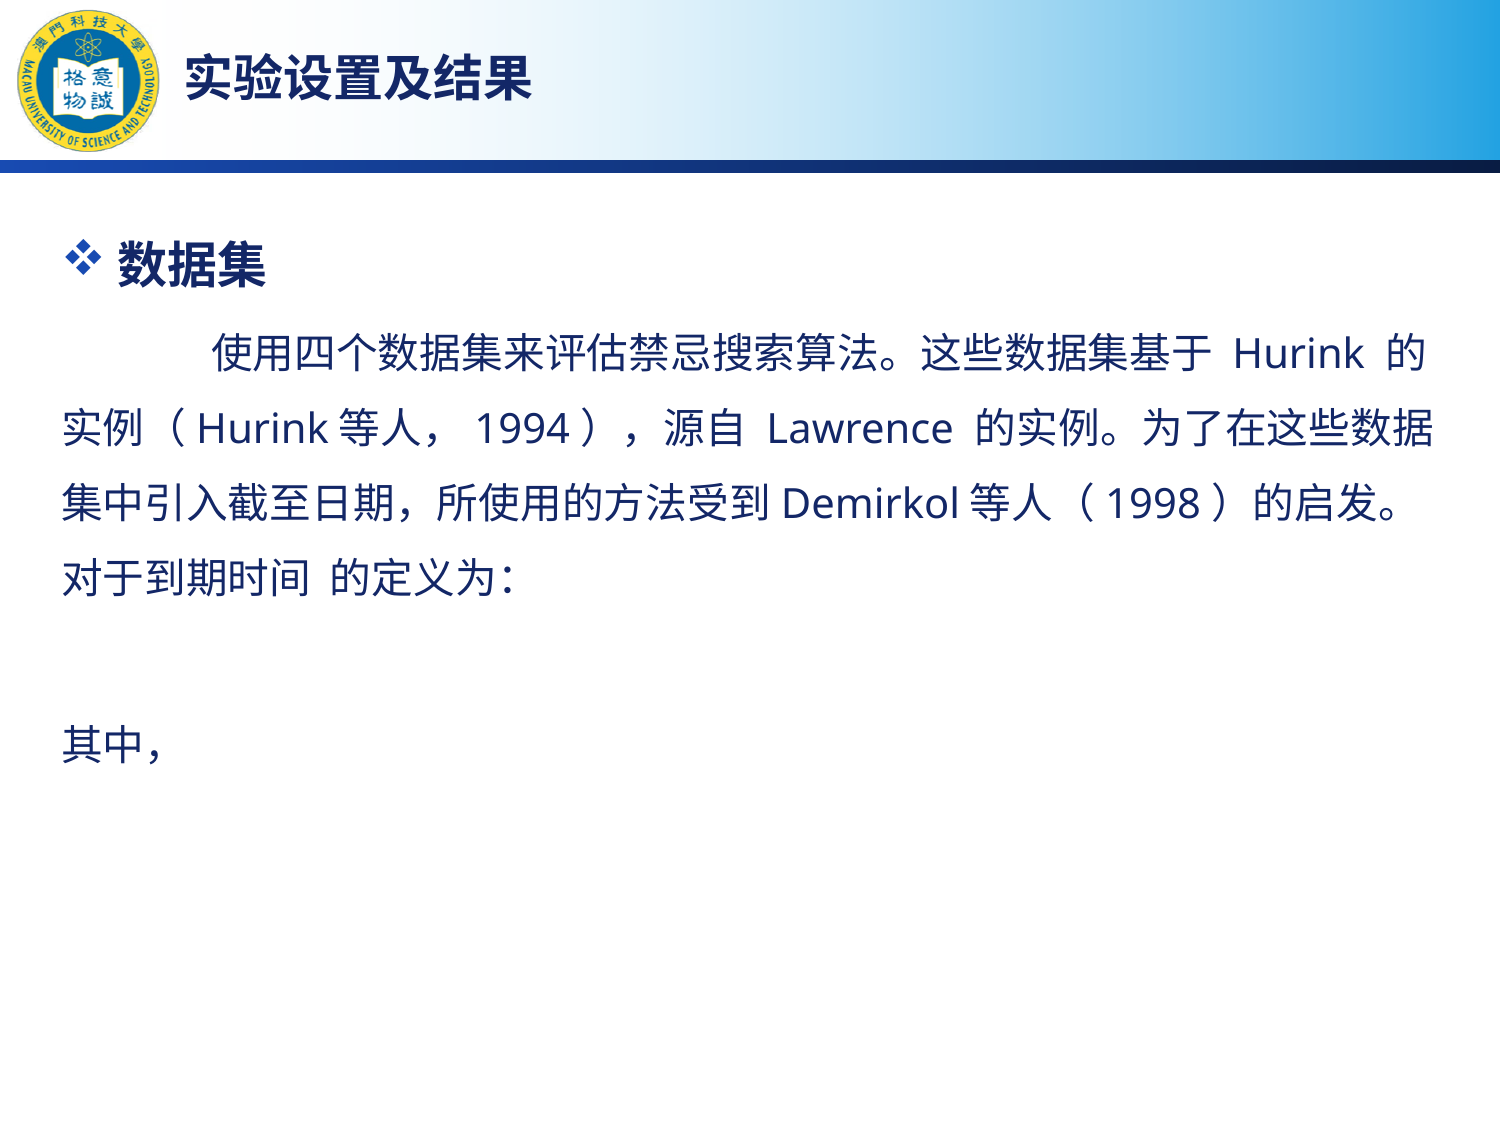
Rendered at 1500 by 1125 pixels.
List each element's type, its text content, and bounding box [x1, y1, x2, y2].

picture [17, 9, 160, 152]
text_box 实验设置及结果 [164, 45, 549, 115]
